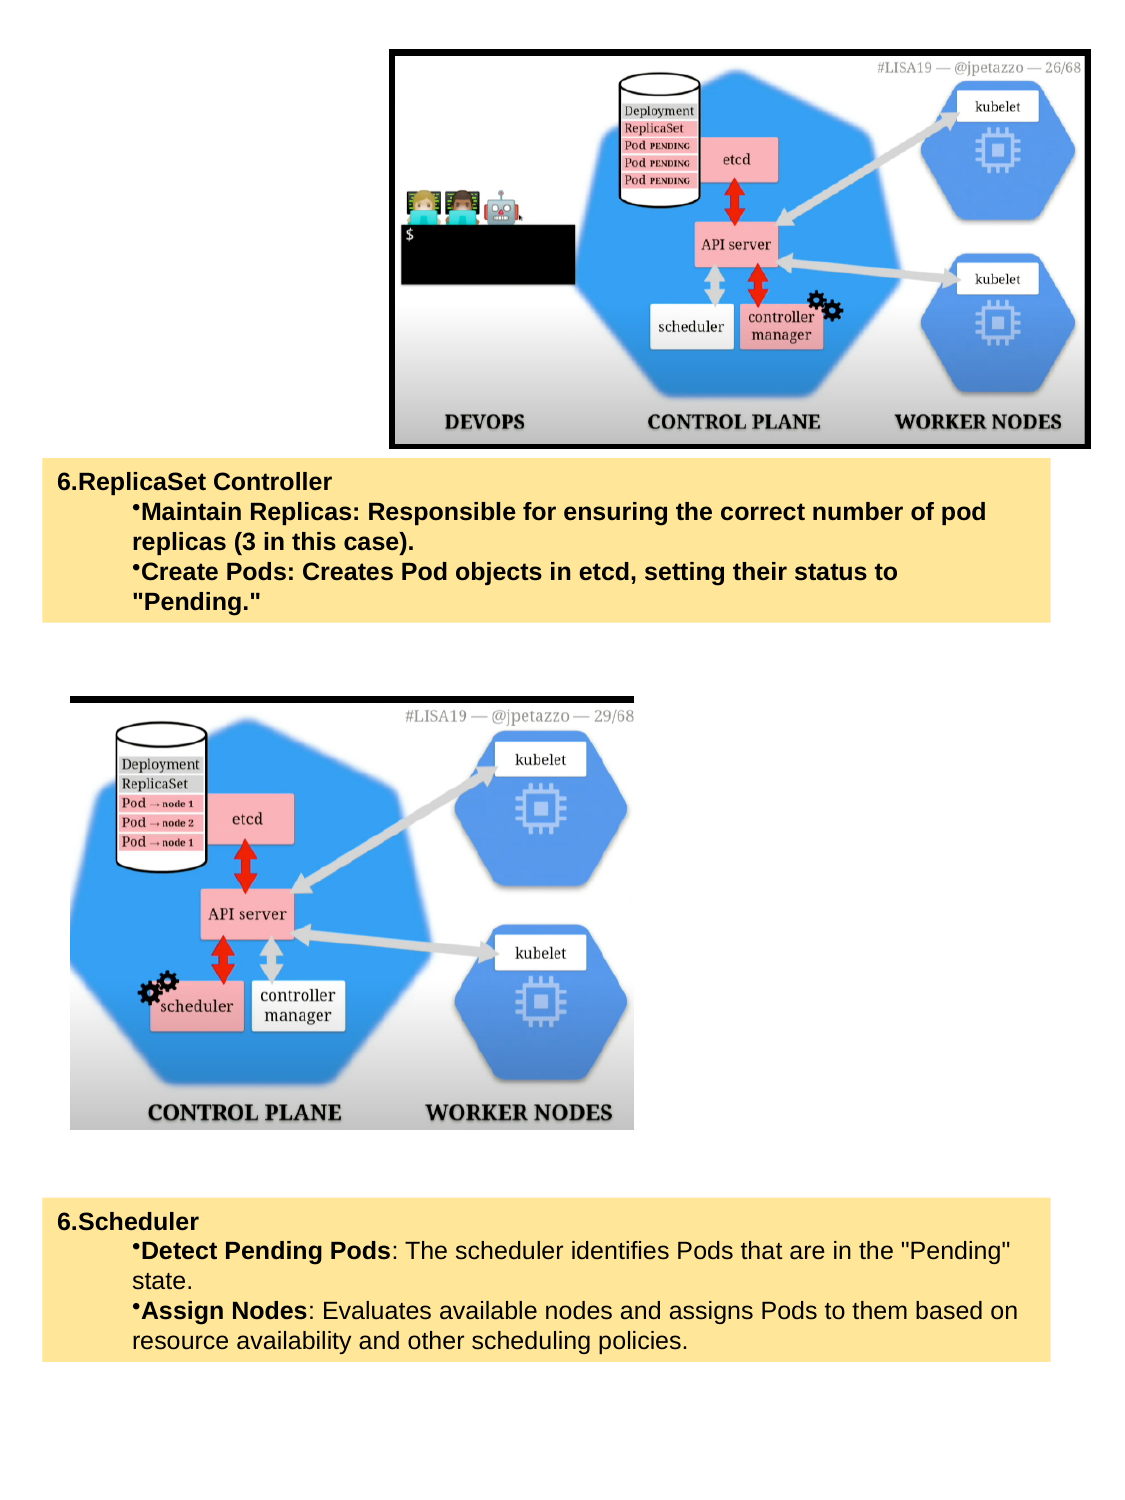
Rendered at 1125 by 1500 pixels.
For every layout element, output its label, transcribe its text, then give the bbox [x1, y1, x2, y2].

text_box Scheduler Detect Pending Pods: The scheduler identifies Pods that are in the "Pending" state. Assign Nodes: Evaluates available nodes and assigns Pods to them based on resource availability and other scheduling policies. [42, 1197, 1051, 1362]
text_box ReplicaSet Controller Maintain Replicas: Responsible for ensuring the correct number of pod replicas (3 in this case). Create Pods: Creates Pod objects in etcd, setting their status to "Pending." [42, 458, 1051, 623]
picture [70, 696, 634, 1130]
picture [389, 49, 1091, 449]
